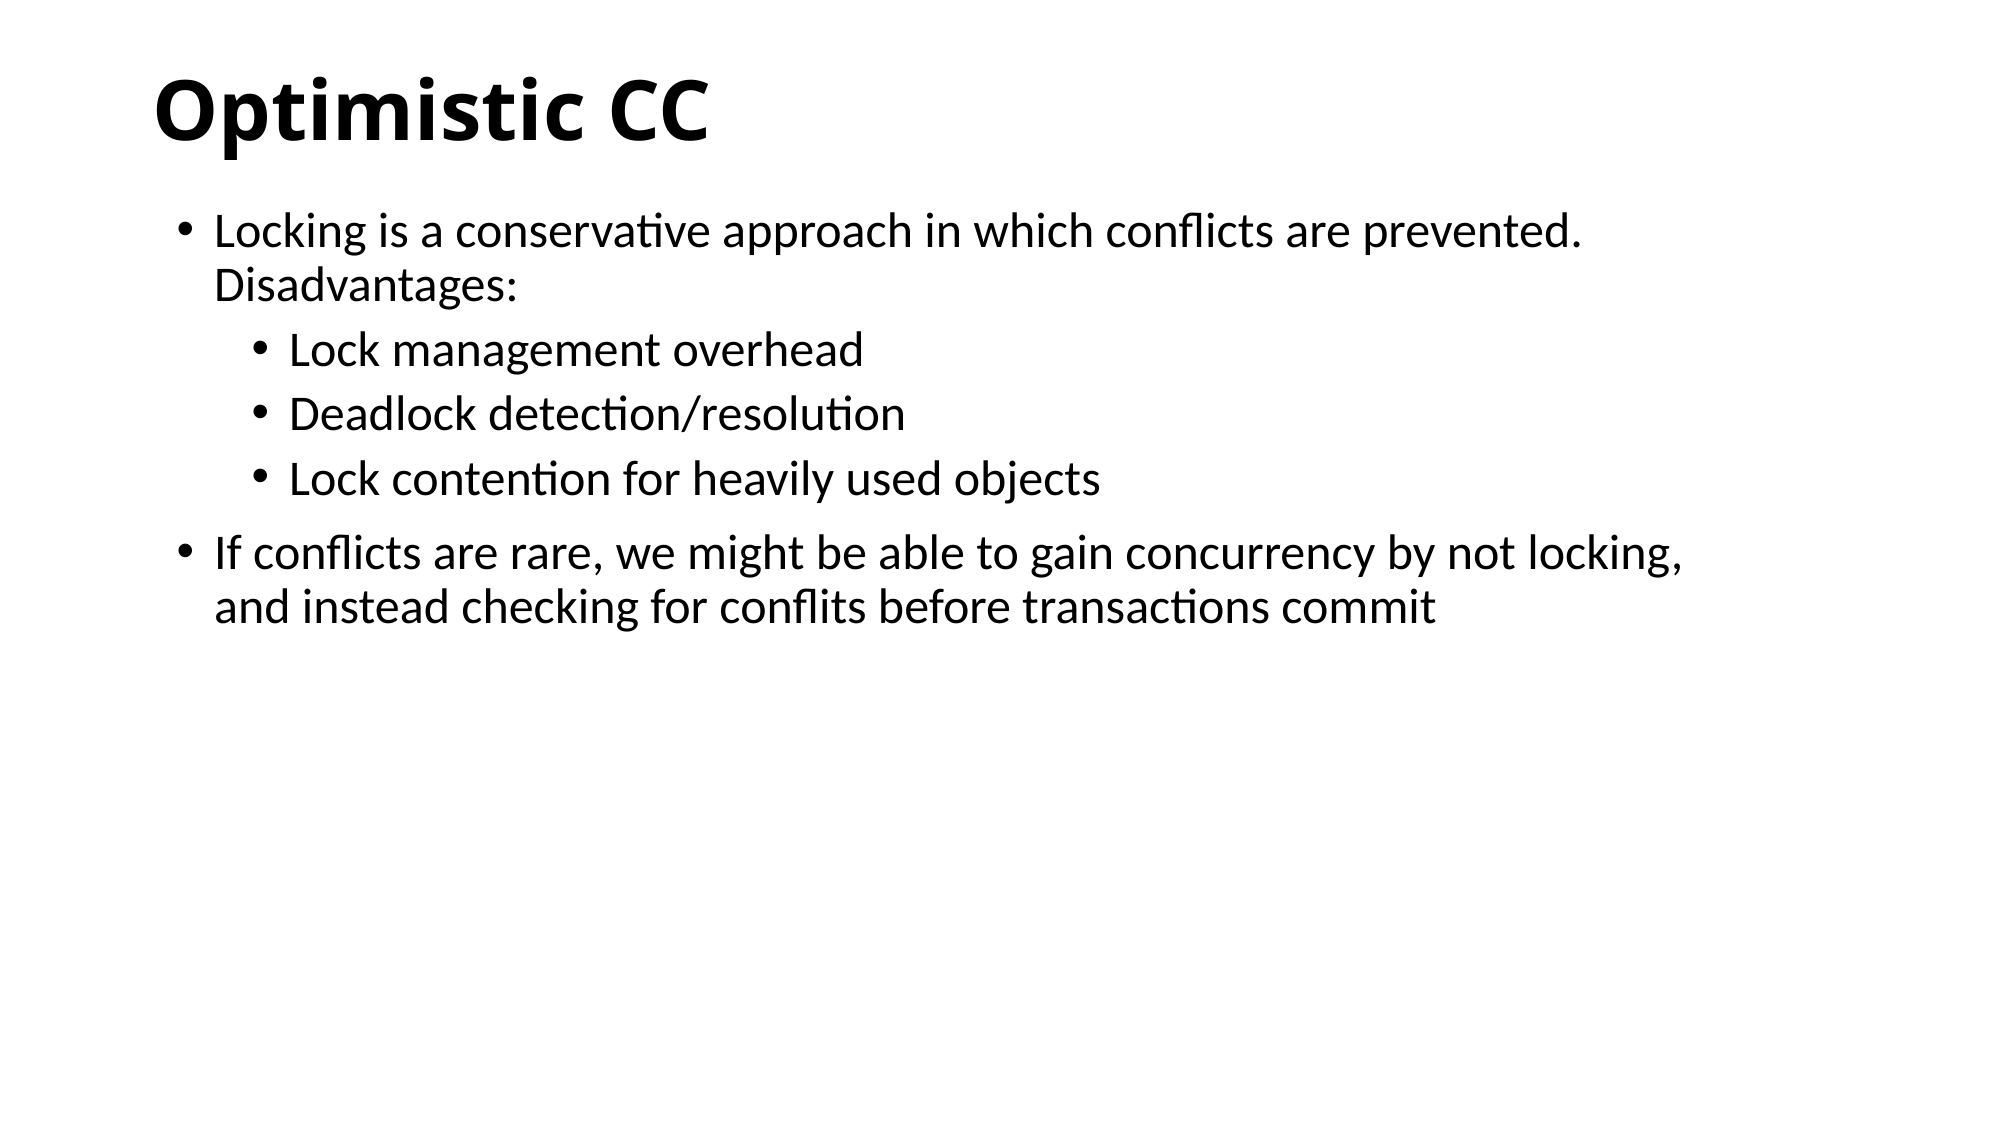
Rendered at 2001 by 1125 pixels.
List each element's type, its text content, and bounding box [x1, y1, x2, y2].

title Optimistic CC [137, 59, 1842, 167]
list Locking is a conservative approach in which conflicts are prevented. Disadvantages: Lock management overhead Deadlock detection/resolution Lock contention for heavily used objects If conflicts are rare, we might be able to gain concurrency by not locking, and instead checking for conflits before transactions commit [161, 197, 1711, 1048]
